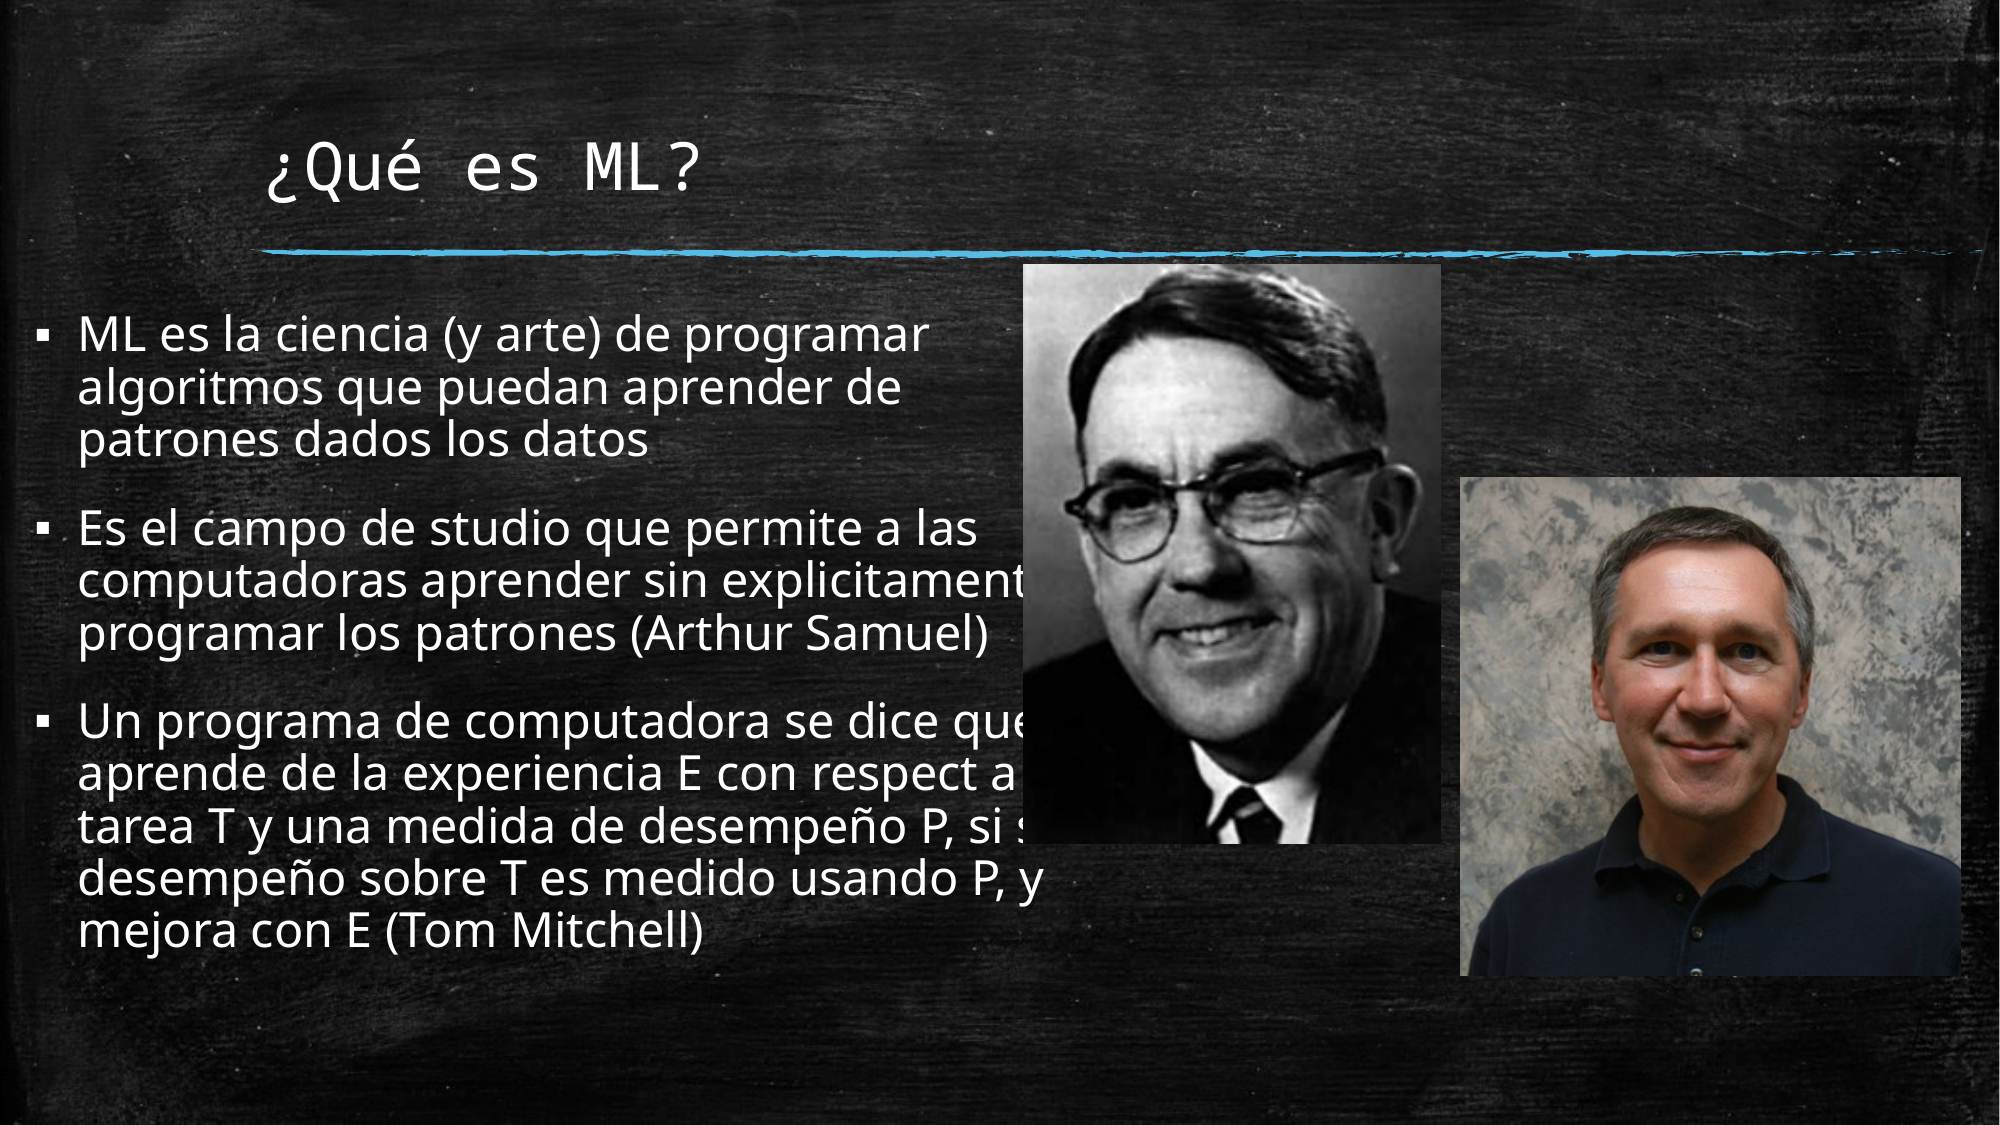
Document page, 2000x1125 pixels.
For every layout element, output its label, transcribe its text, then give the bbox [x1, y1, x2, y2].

list ML es la ciencia (y arte) de programar algoritmos que puedan aprender de patrones dados los datos Es el campo de studio que permite a las computadoras aprender sin explicitamente programar los patrones (Arthur Samuel) Un programa de computadora se dice que aprende de la experiencia E con respect a la tarea T y una medida de desempeño P, si su desempeño sobre T es medido usando P, y mejora con E (Tom Mitchell) [19, 302, 1095, 976]
picture [1460, 477, 1961, 976]
picture [1023, 264, 1441, 844]
title ¿Qué es ML? [249, 45, 1750, 213]
